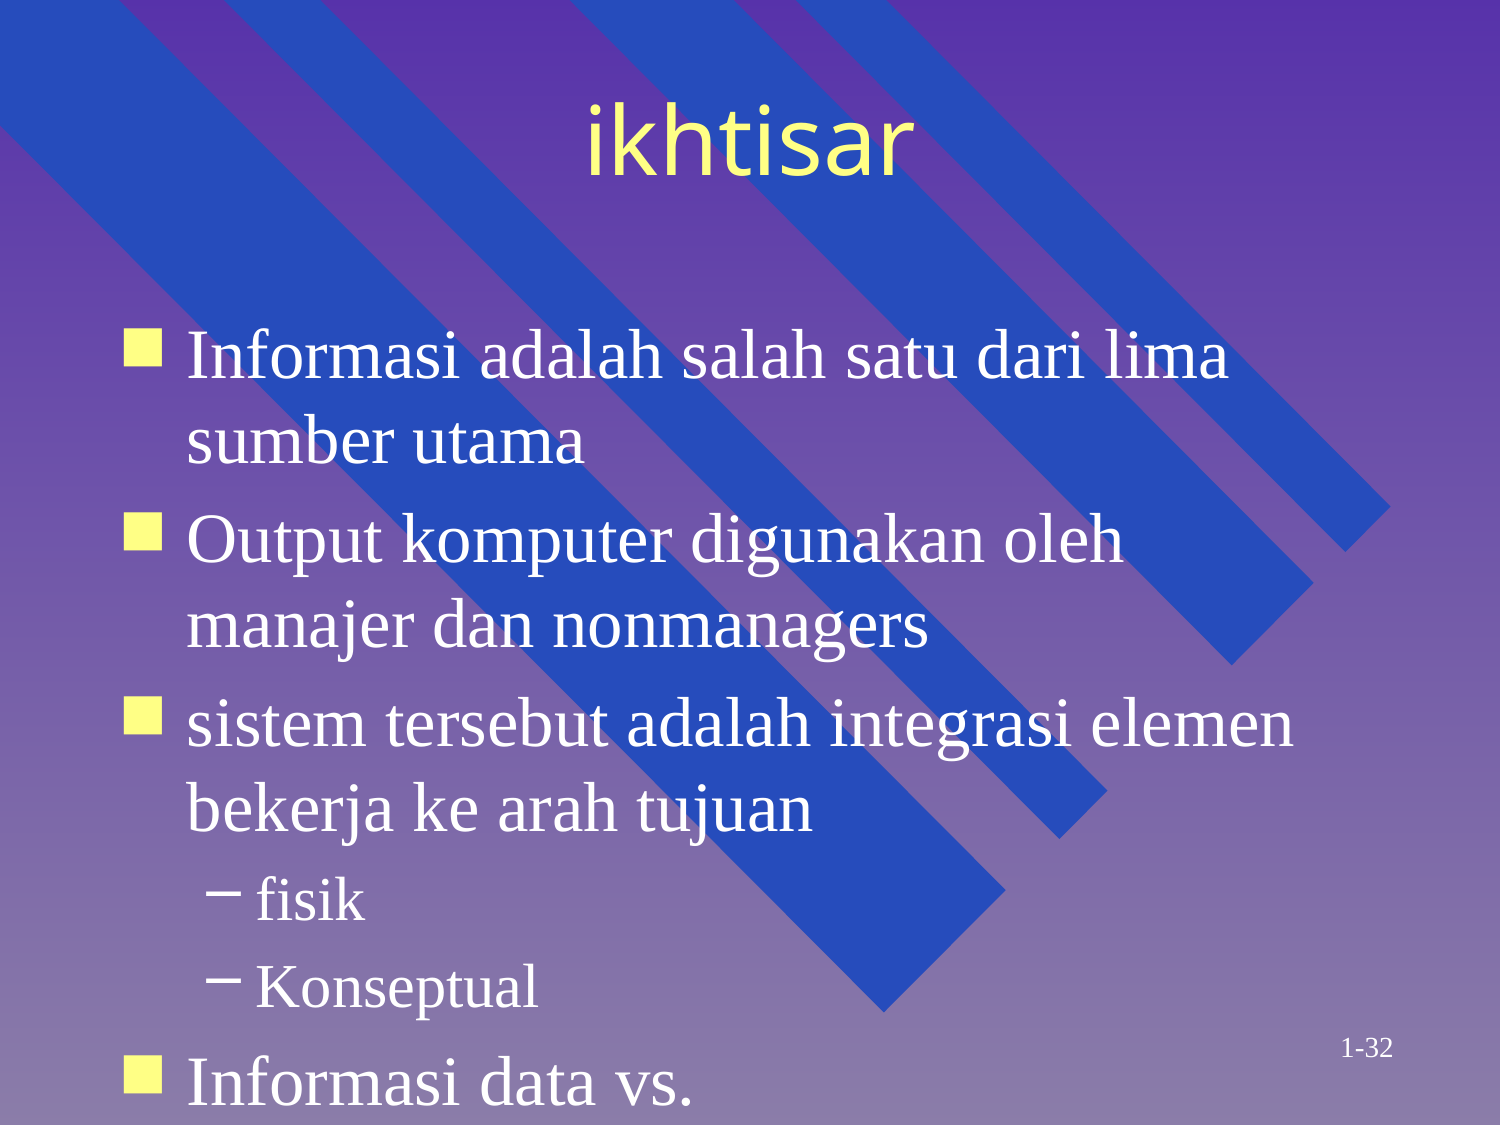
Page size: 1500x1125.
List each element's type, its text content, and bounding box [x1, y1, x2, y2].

title ikhtisar [111, 36, 1388, 238]
list Informasi adalah salah satu dari lima sumber utama Output komputer digunakan oleh manajer dan nonmanagers sistem tersebut adalah integrasi elemen bekerja ke arah tujuan fisik Konseptual Informasi data vs. [111, 299, 1388, 976]
text_box 1-32 [1277, 1020, 1457, 1071]
